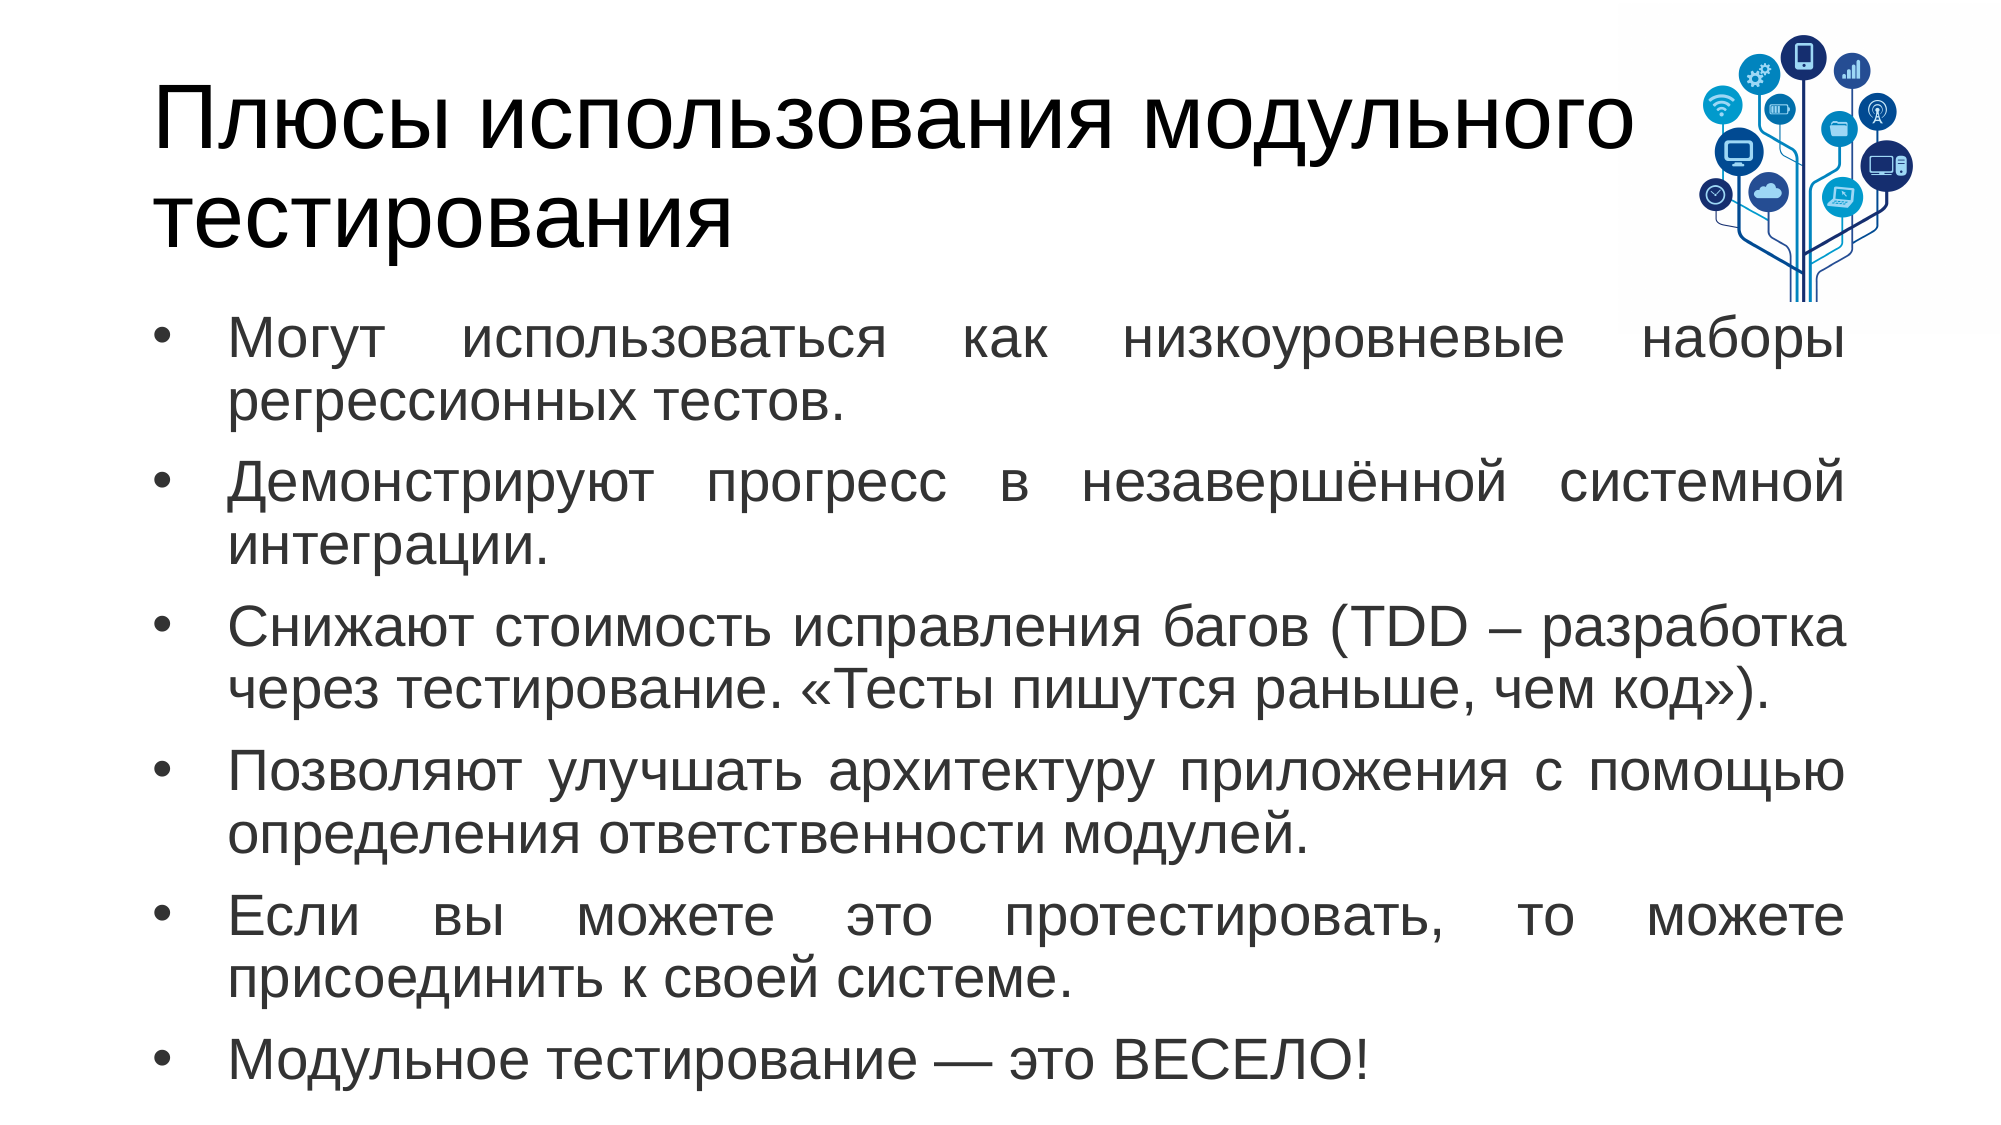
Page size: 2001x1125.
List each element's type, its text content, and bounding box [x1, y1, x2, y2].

list Могут использоваться как низкоуровневые наборы регрессионных тестов. Демонстрируют прогресс в незавершённой системной интеграции. Снижают стоимость исправления багов (TDD – разработка через тестирование. «Тесты пишутся раньше, чем код»). Позволяют улучшать архитектуру приложения с помощью определения ответственности модулей. Если вы можете это протестировать, то можете присоединить к своей системе. Модульное тестирование — это ВЕСЕЛО! [137, 299, 1863, 1103]
picture [1618, 3, 2000, 334]
title Плюсы использования модульного тестирования [137, 59, 1692, 278]
